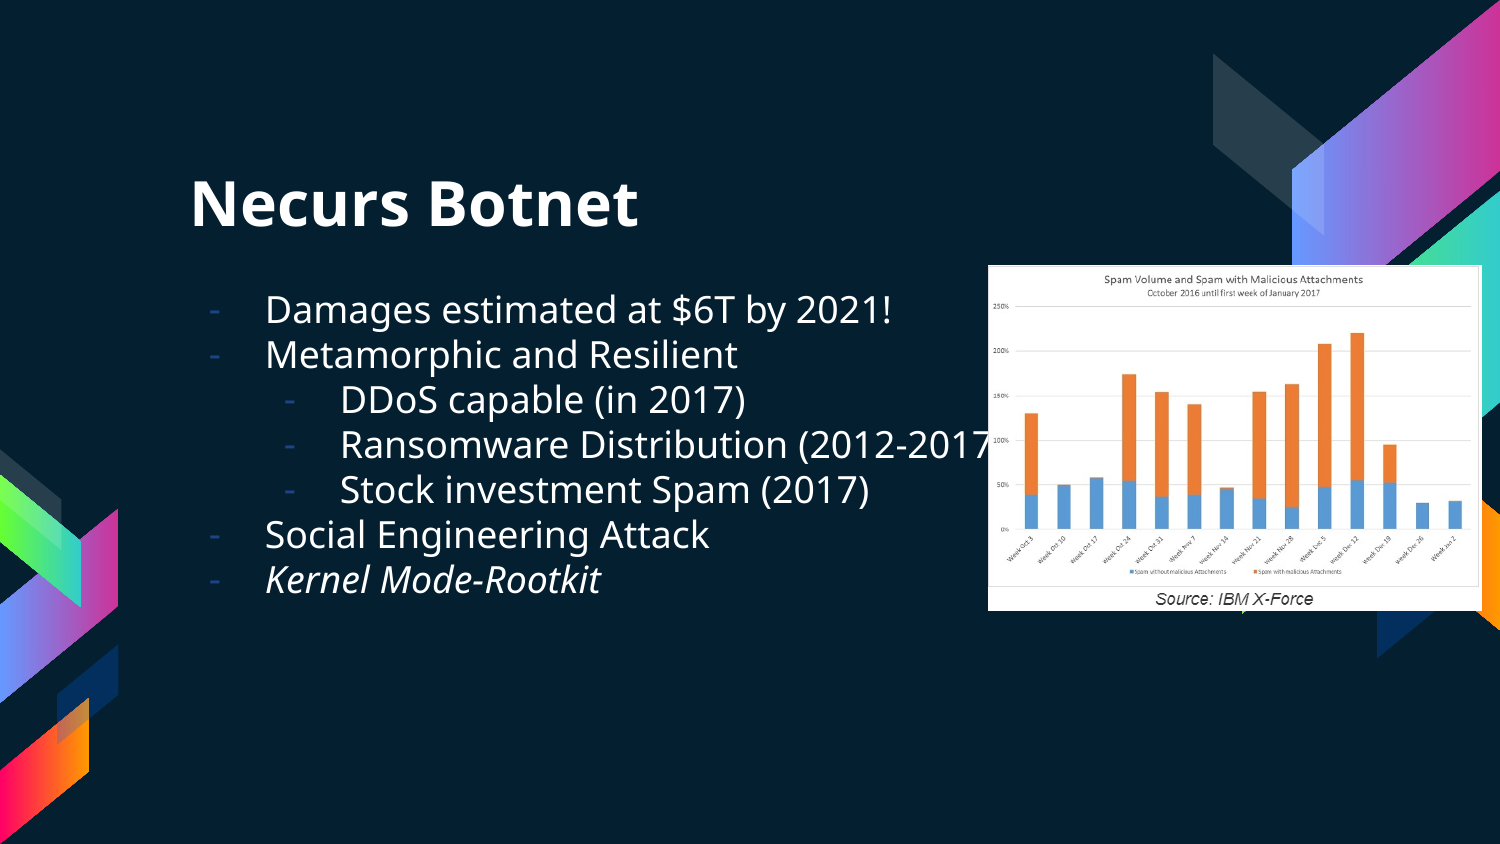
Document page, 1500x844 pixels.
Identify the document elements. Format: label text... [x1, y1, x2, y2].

list Damages estimated at $6T by 2021! Metamorphic and Resilient DDoS capable (in 2017) Ransomware Distribution (2012-2017) Stock investment Spam (2017) Social Engineering Attack Kernel Mode-Rootkit [175, 270, 1155, 725]
picture [988, 265, 1482, 611]
title Necurs Botnet [175, 149, 1155, 255]
